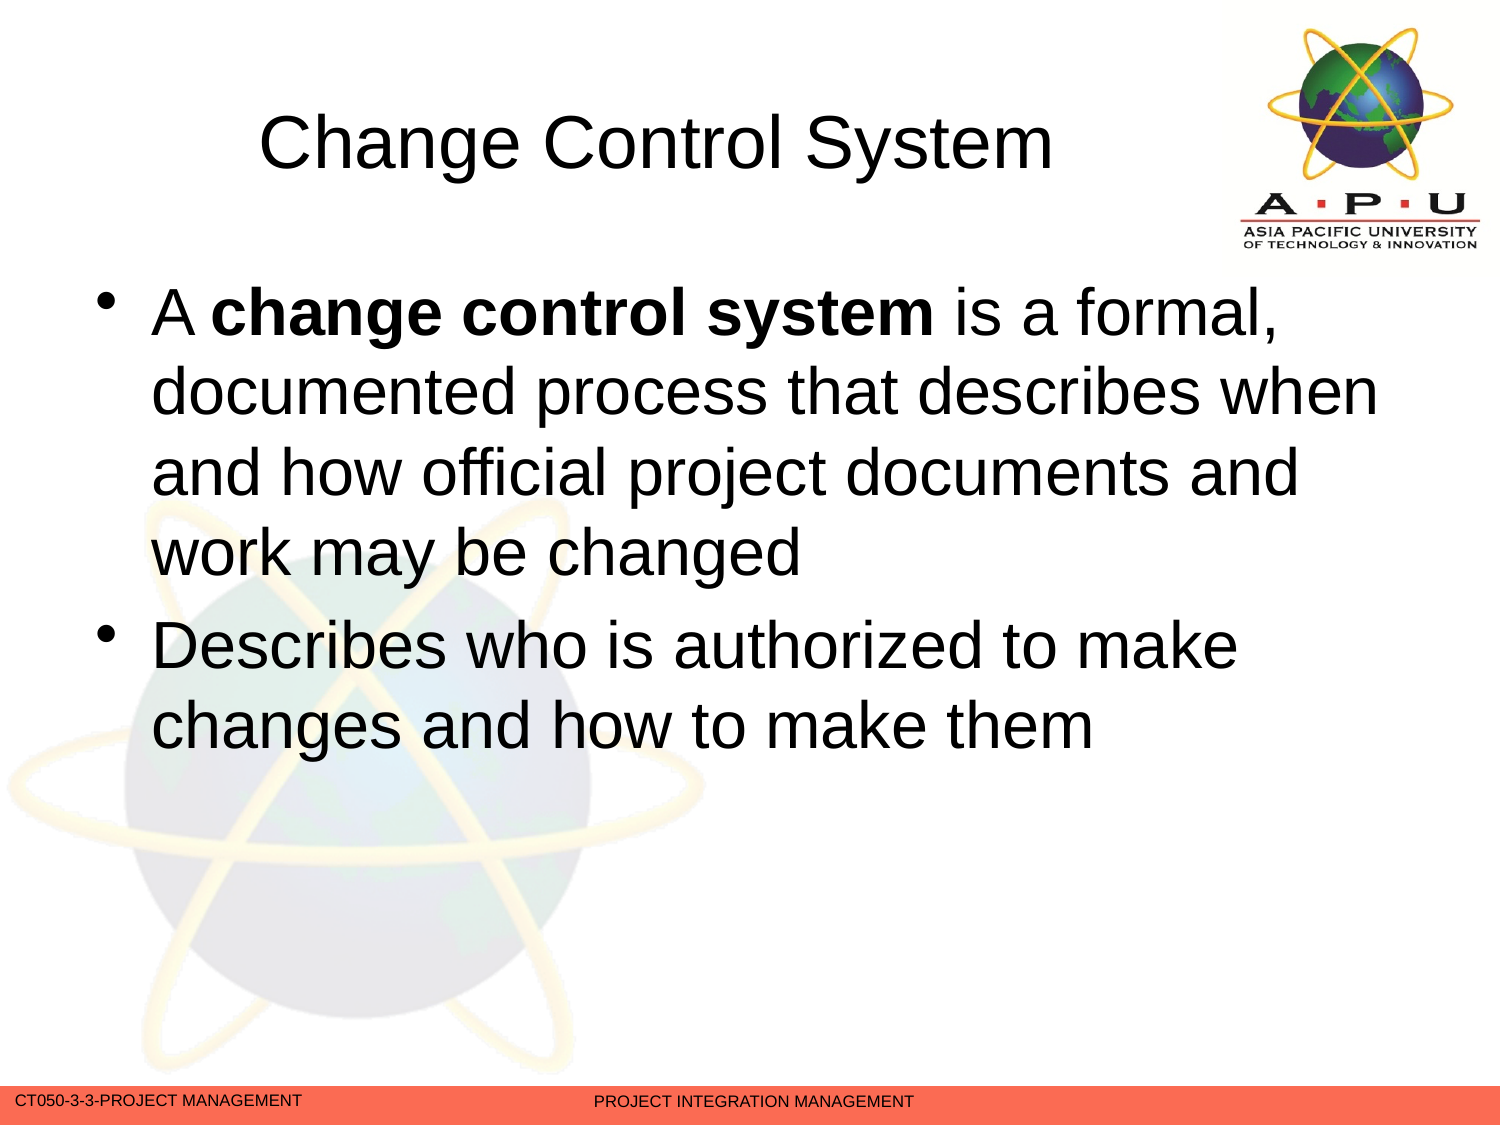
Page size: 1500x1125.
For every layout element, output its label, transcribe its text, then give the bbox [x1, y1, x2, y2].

list A change control system is a formal, documented process that describes when and how official project documents and work may be changed Describes who is authorized to make changes and how to make them [79, 260, 1430, 1085]
picture [1222, 0, 1500, 277]
title Change Control System [79, 45, 1235, 233]
